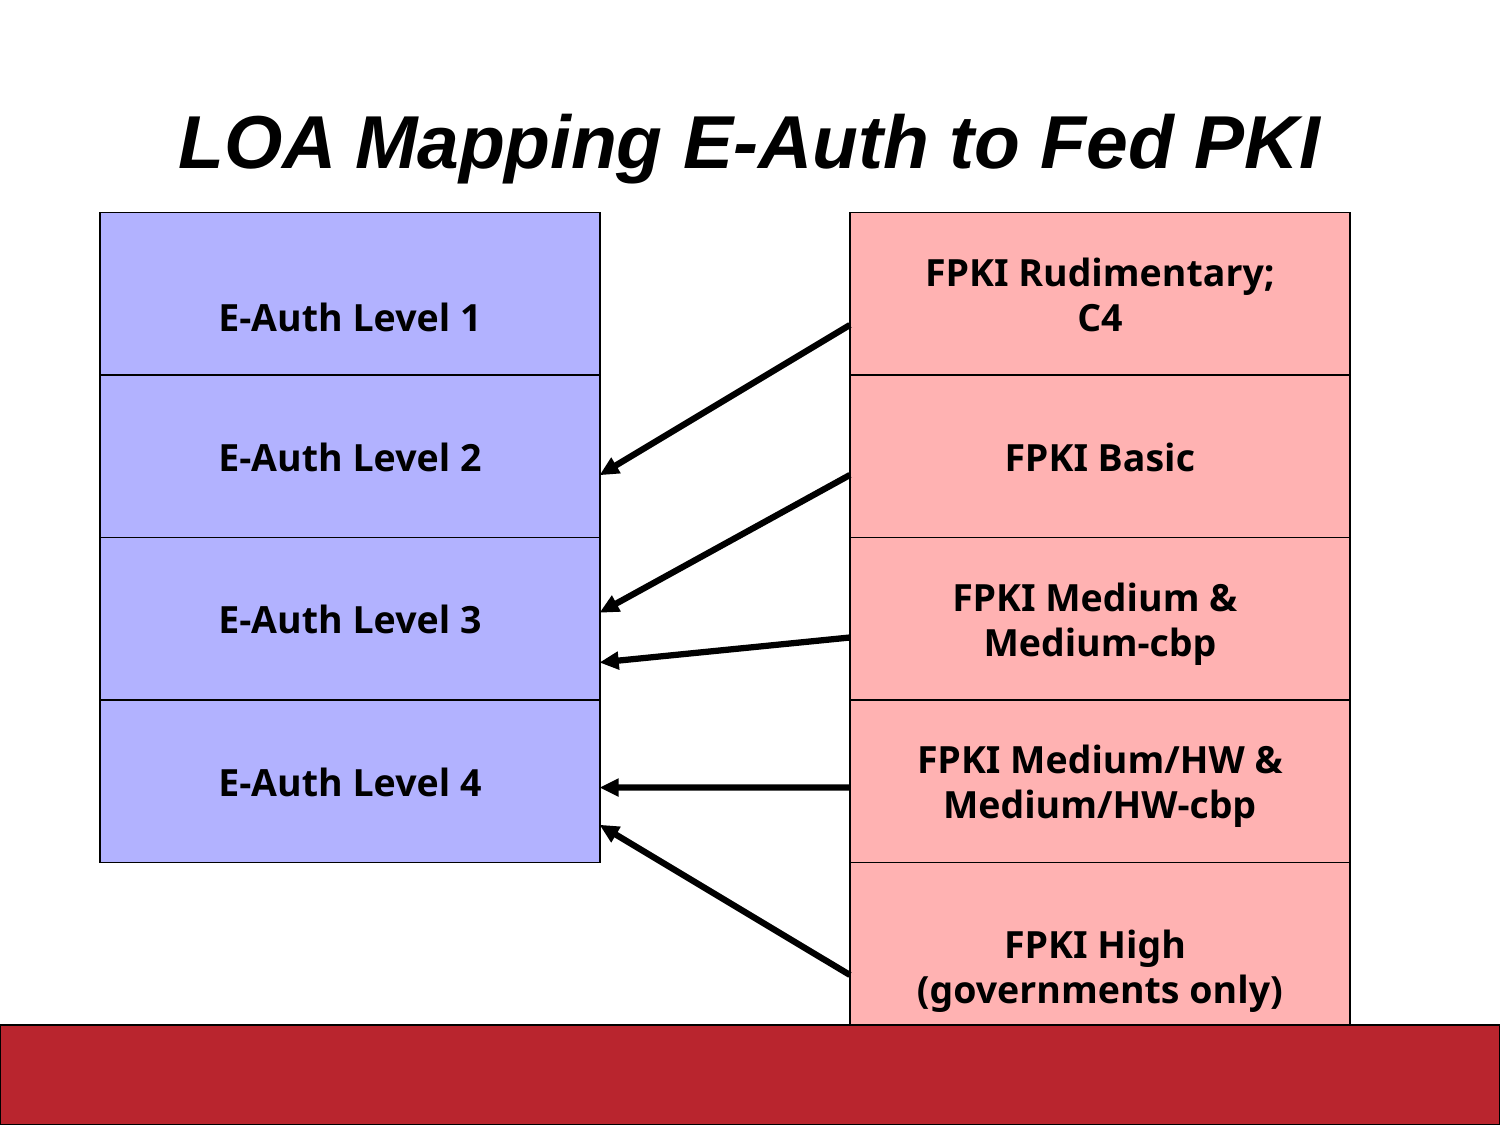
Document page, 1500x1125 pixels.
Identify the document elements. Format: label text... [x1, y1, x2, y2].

text_box E-Auth Level 3 [99, 537, 600, 699]
text_box [599, 825, 850, 976]
text_box E-Auth Level 1 [99, 212, 600, 375]
text_box FPKI Medium/HW & Medium/HW-cbp [849, 700, 1350, 862]
text_box E-Auth Level 2 [99, 375, 600, 537]
text_box LOA Mapping E-Auth to Fed PKI [74, 45, 1425, 233]
text_box [599, 324, 850, 475]
text_box FPKI Rudimentary; C4 [849, 212, 1350, 374]
text_box E-Auth Level 4 [99, 699, 600, 863]
text_box [599, 637, 850, 668]
text_box FPKI High (governments only) [849, 862, 1350, 1025]
text_box FPKI Medium & Medium-cbp [849, 537, 1350, 700]
text_box [599, 781, 850, 794]
text_box FPKI Basic [849, 374, 1350, 537]
text_box [599, 474, 850, 613]
